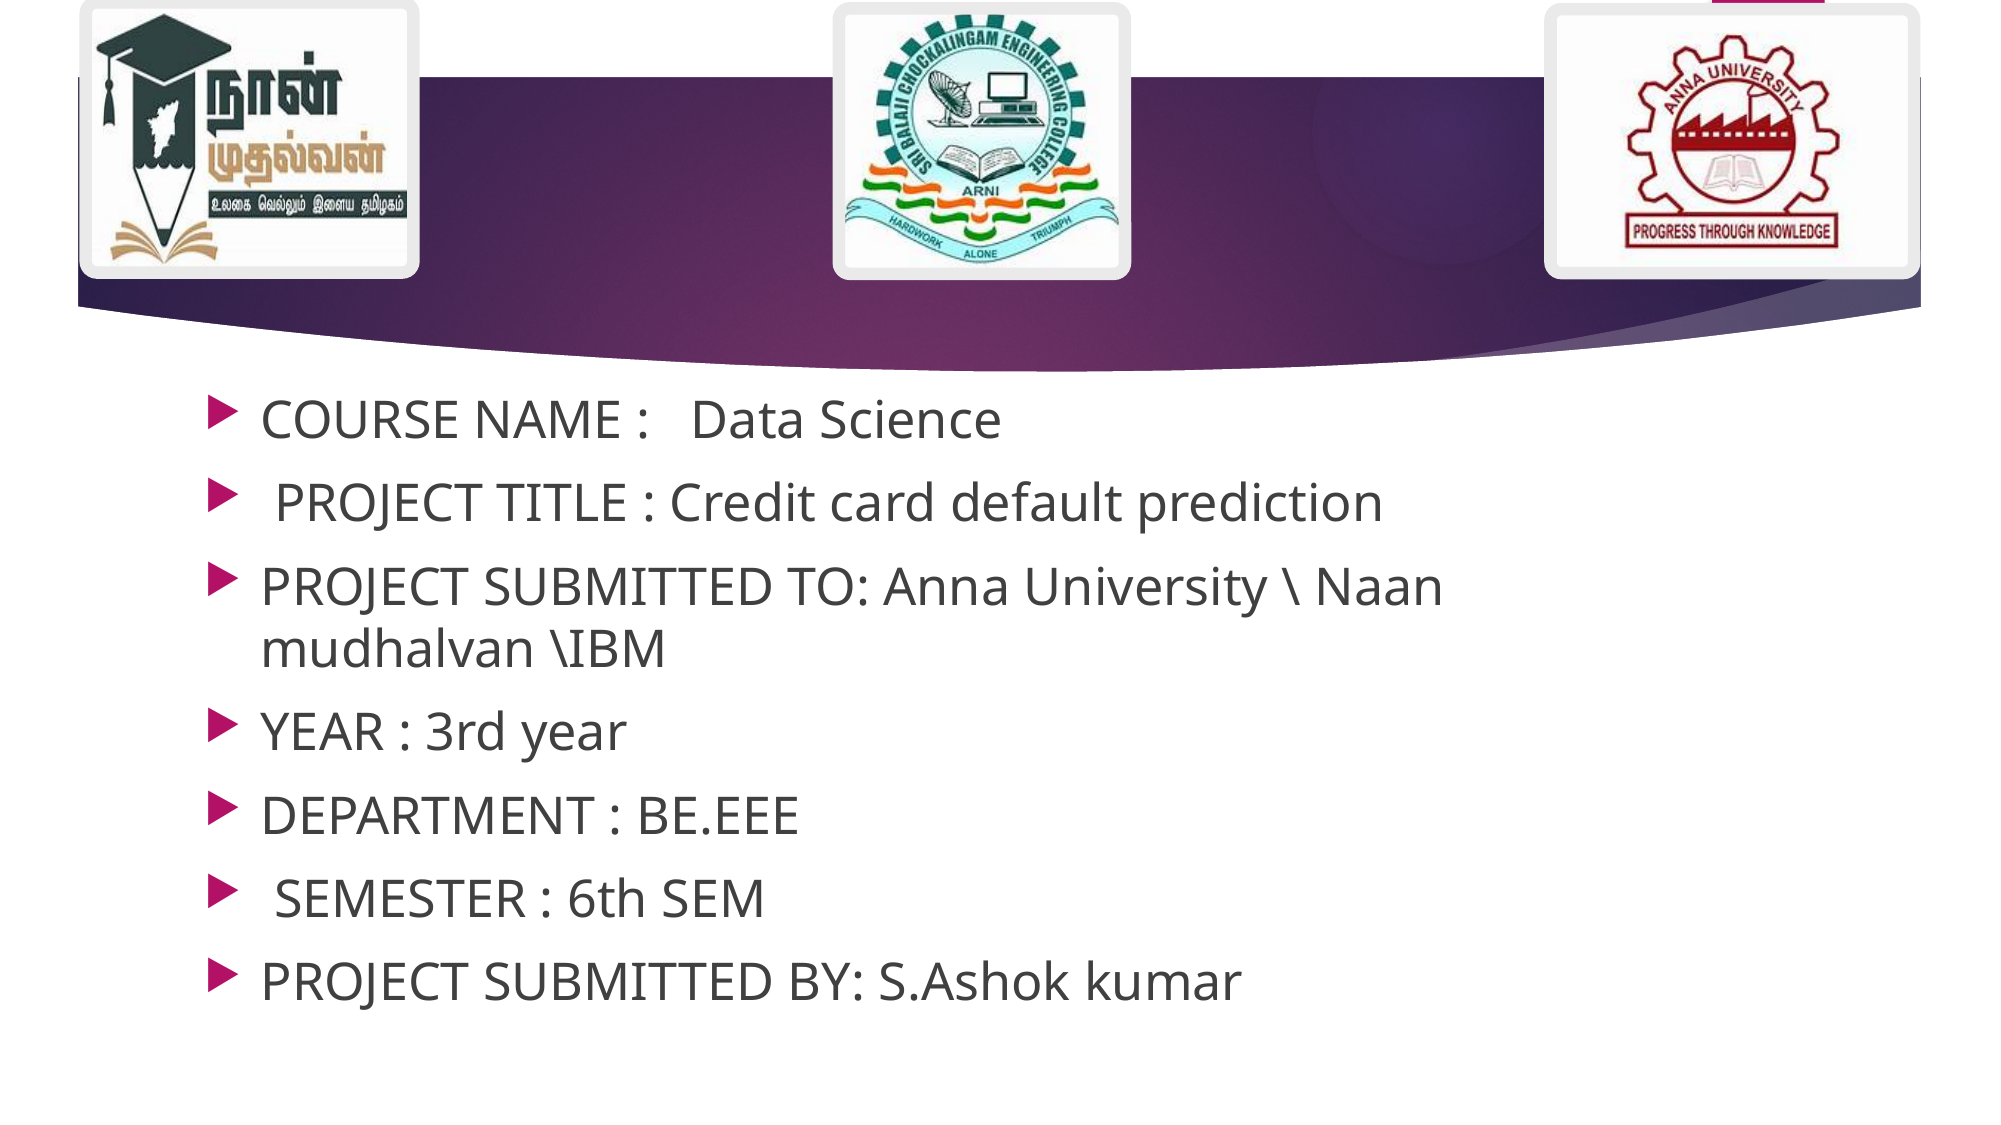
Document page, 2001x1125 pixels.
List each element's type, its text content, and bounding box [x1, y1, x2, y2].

picture [1550, 8, 1915, 274]
picture [838, 8, 1126, 275]
picture [85, 2, 414, 273]
list COURSE NAME : Data Science PROJECT TITLE : Credit card default prediction PROJECT SUBMITTED TO: Anna University \ Naan mudhalvan \IBM YEAR : 3rd year DEPARTMENT : BE.EEE SEMESTER : 6th SEM PROJECT SUBMITTED BY: S.Ashok kumar [189, 378, 1638, 988]
